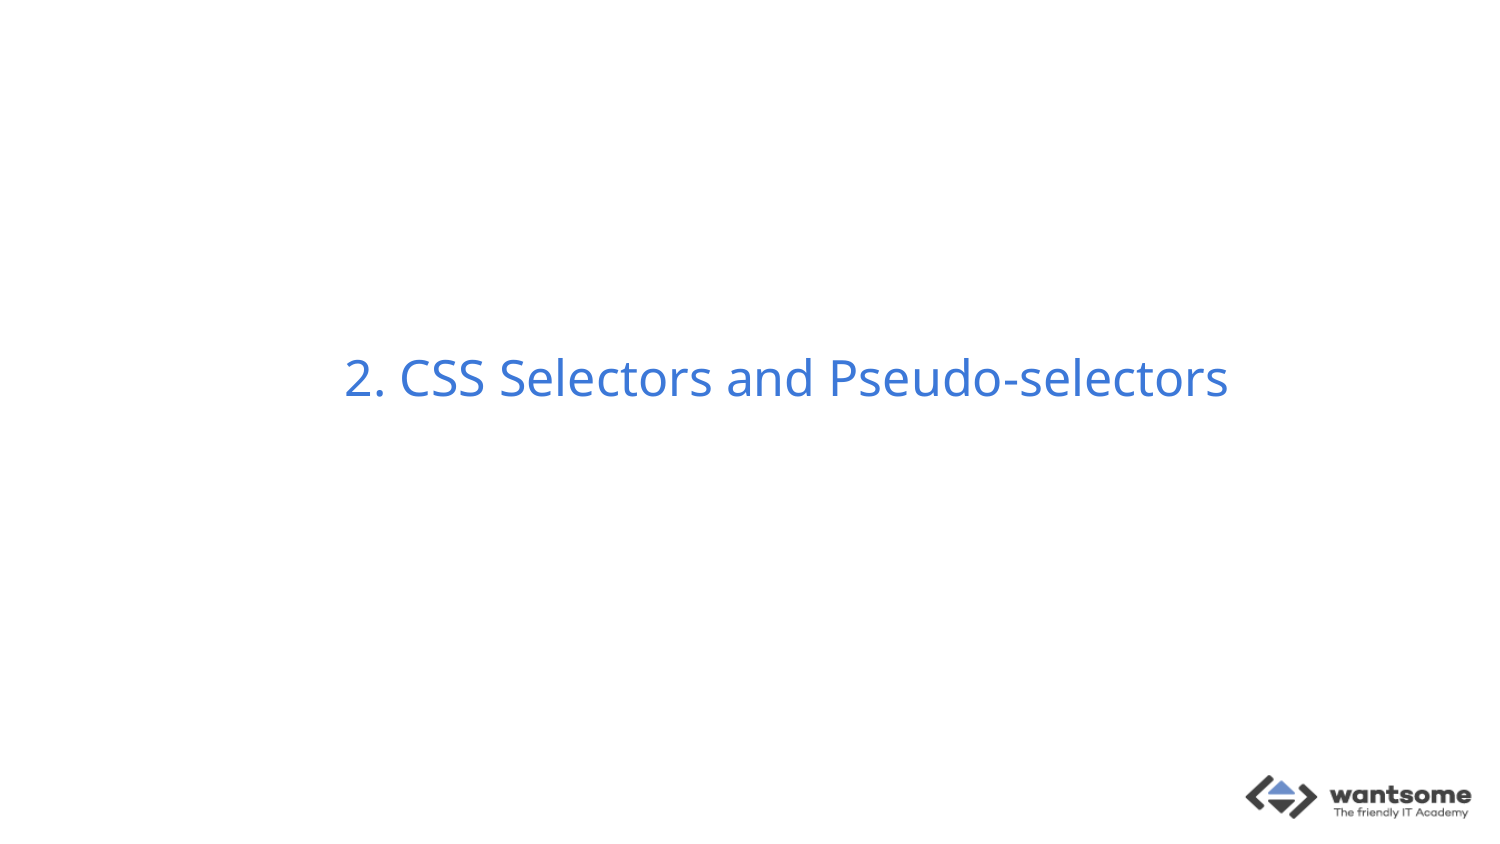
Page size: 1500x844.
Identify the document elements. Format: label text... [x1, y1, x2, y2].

picture [1236, 767, 1485, 828]
text_box 2. CSS Selectors and Pseudo-selectors [0, 331, 1500, 457]
